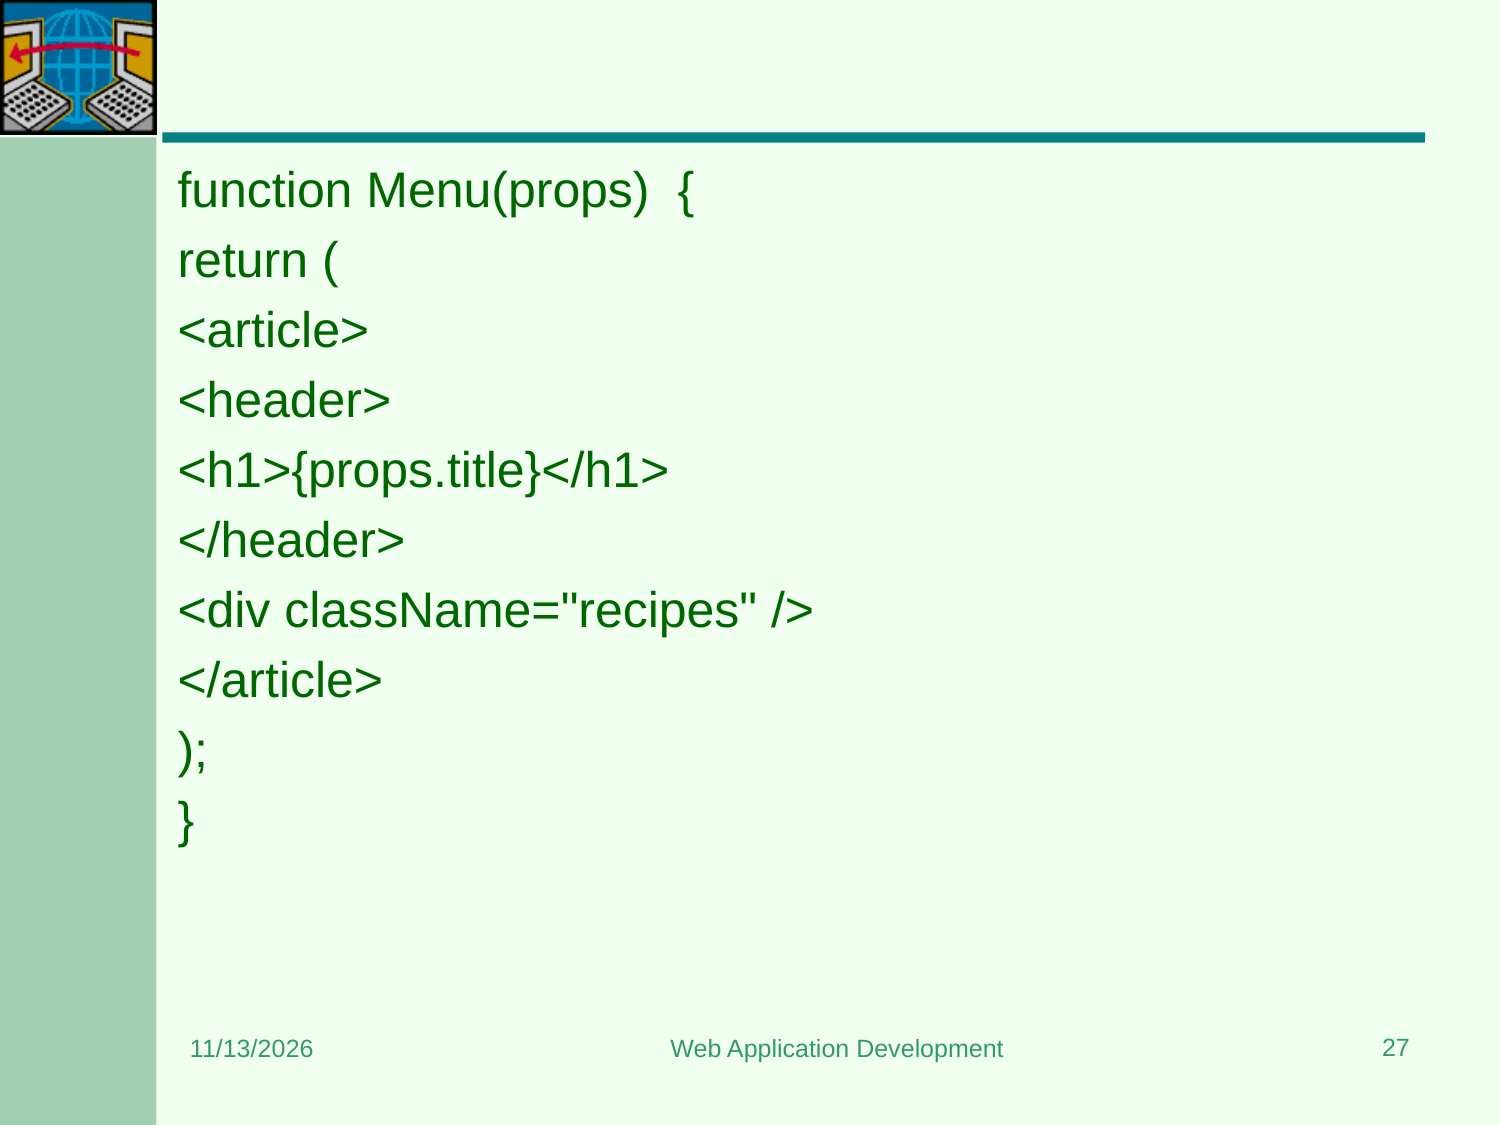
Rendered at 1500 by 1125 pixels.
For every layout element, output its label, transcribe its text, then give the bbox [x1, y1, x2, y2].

picture [0, 0, 157, 135]
list function Menu(props) { return ( <article> <header> <h1>{props.title}</h1> </header> <div className="recipes" /> </article> ); } [162, 149, 1488, 1013]
slide_number 27 [1237, 1024, 1426, 1103]
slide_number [174, 1024, 438, 1104]
footer Web Application Development [462, 1024, 1213, 1104]
